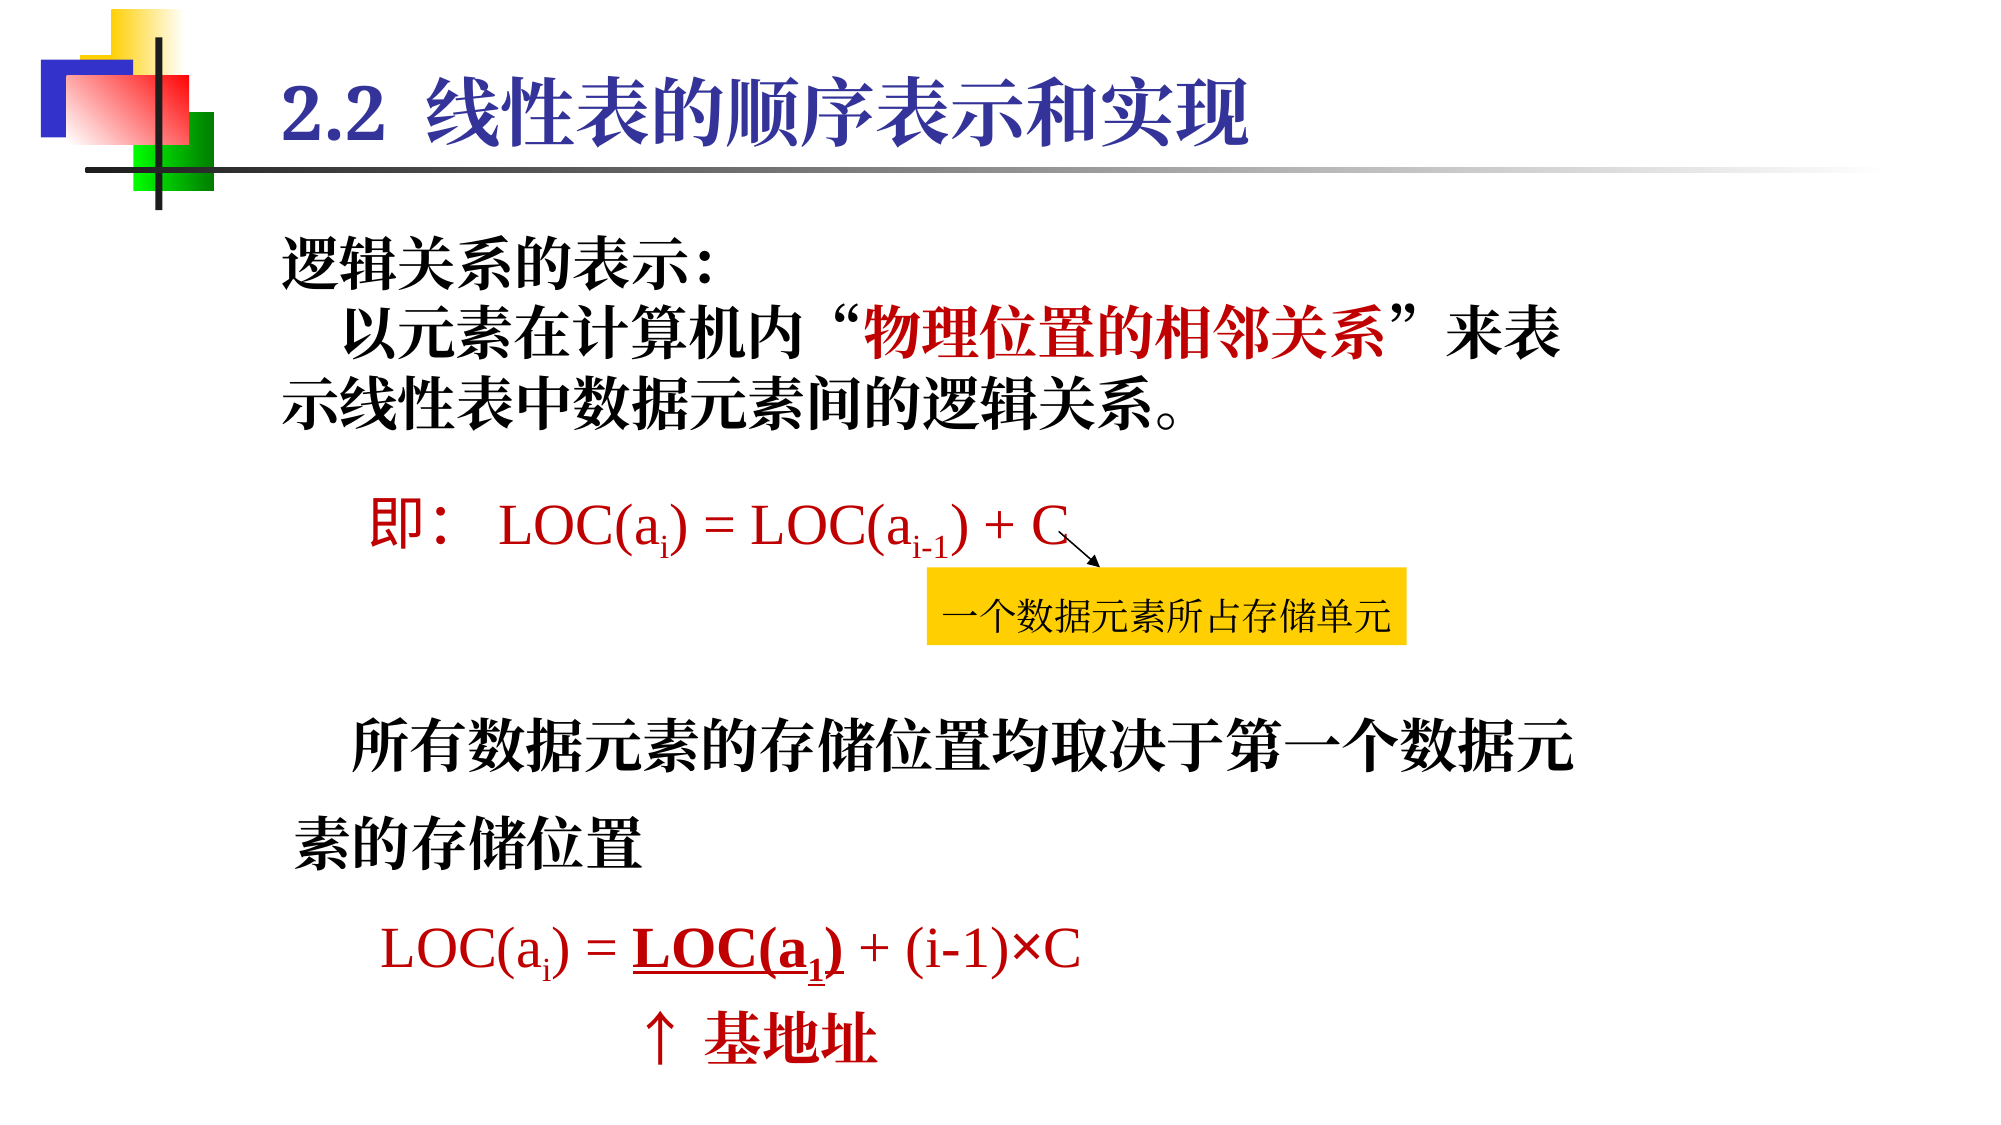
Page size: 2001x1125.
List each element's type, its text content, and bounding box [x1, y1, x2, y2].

text_box 逻辑关系的表示： 以元素在计算机内“物理位置的相邻关系”来表示线性表中数据元素间的逻辑关系。 [266, 219, 1618, 445]
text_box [1058, 531, 1101, 568]
text_box 一个数据元素所占存储单元 [926, 567, 1407, 646]
text_box 即：LOC(ai) = LOC(ai-1) + C [353, 446, 1143, 573]
title 2.2 线性表的顺序表示和实现 [266, 37, 1972, 163]
text_box 所有数据元素的存储位置均取决于第一个数据元素的存储位置 LOC(ai) = LOC(a1) + (i-1)×C ↑基地址 [278, 673, 1606, 1080]
